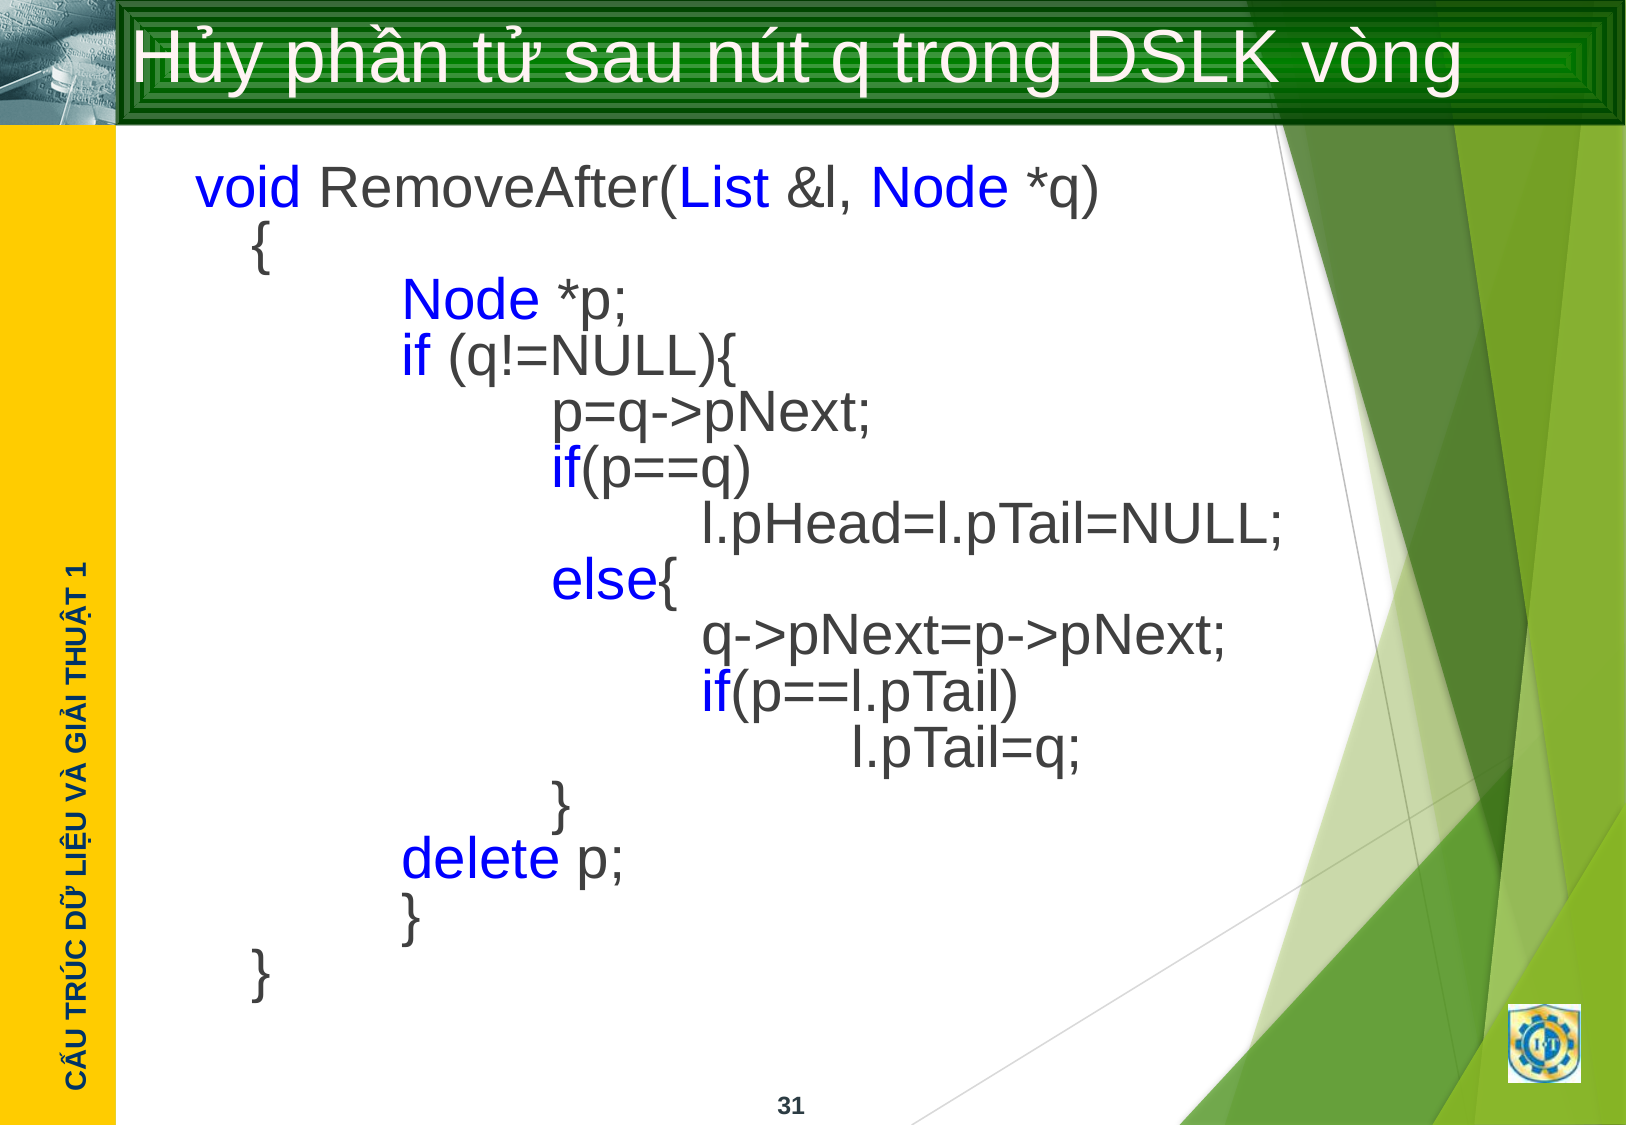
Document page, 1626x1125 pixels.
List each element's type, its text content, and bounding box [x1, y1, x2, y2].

picture [0, 0, 115, 125]
list void RemoveAfter(List &l, Node *q) { Node *p; if (q!=NULL){ p=q->pNext; if(p==q) l.pHead=l.pTail=NULL; else{ q->pNext=p->pNext; if(p==l.pTail) l.pTail=q; } delete p; } } [180, 154, 1610, 1088]
title Hủy phần tử sau nút q trong DSLK vòng [115, 0, 1625, 126]
